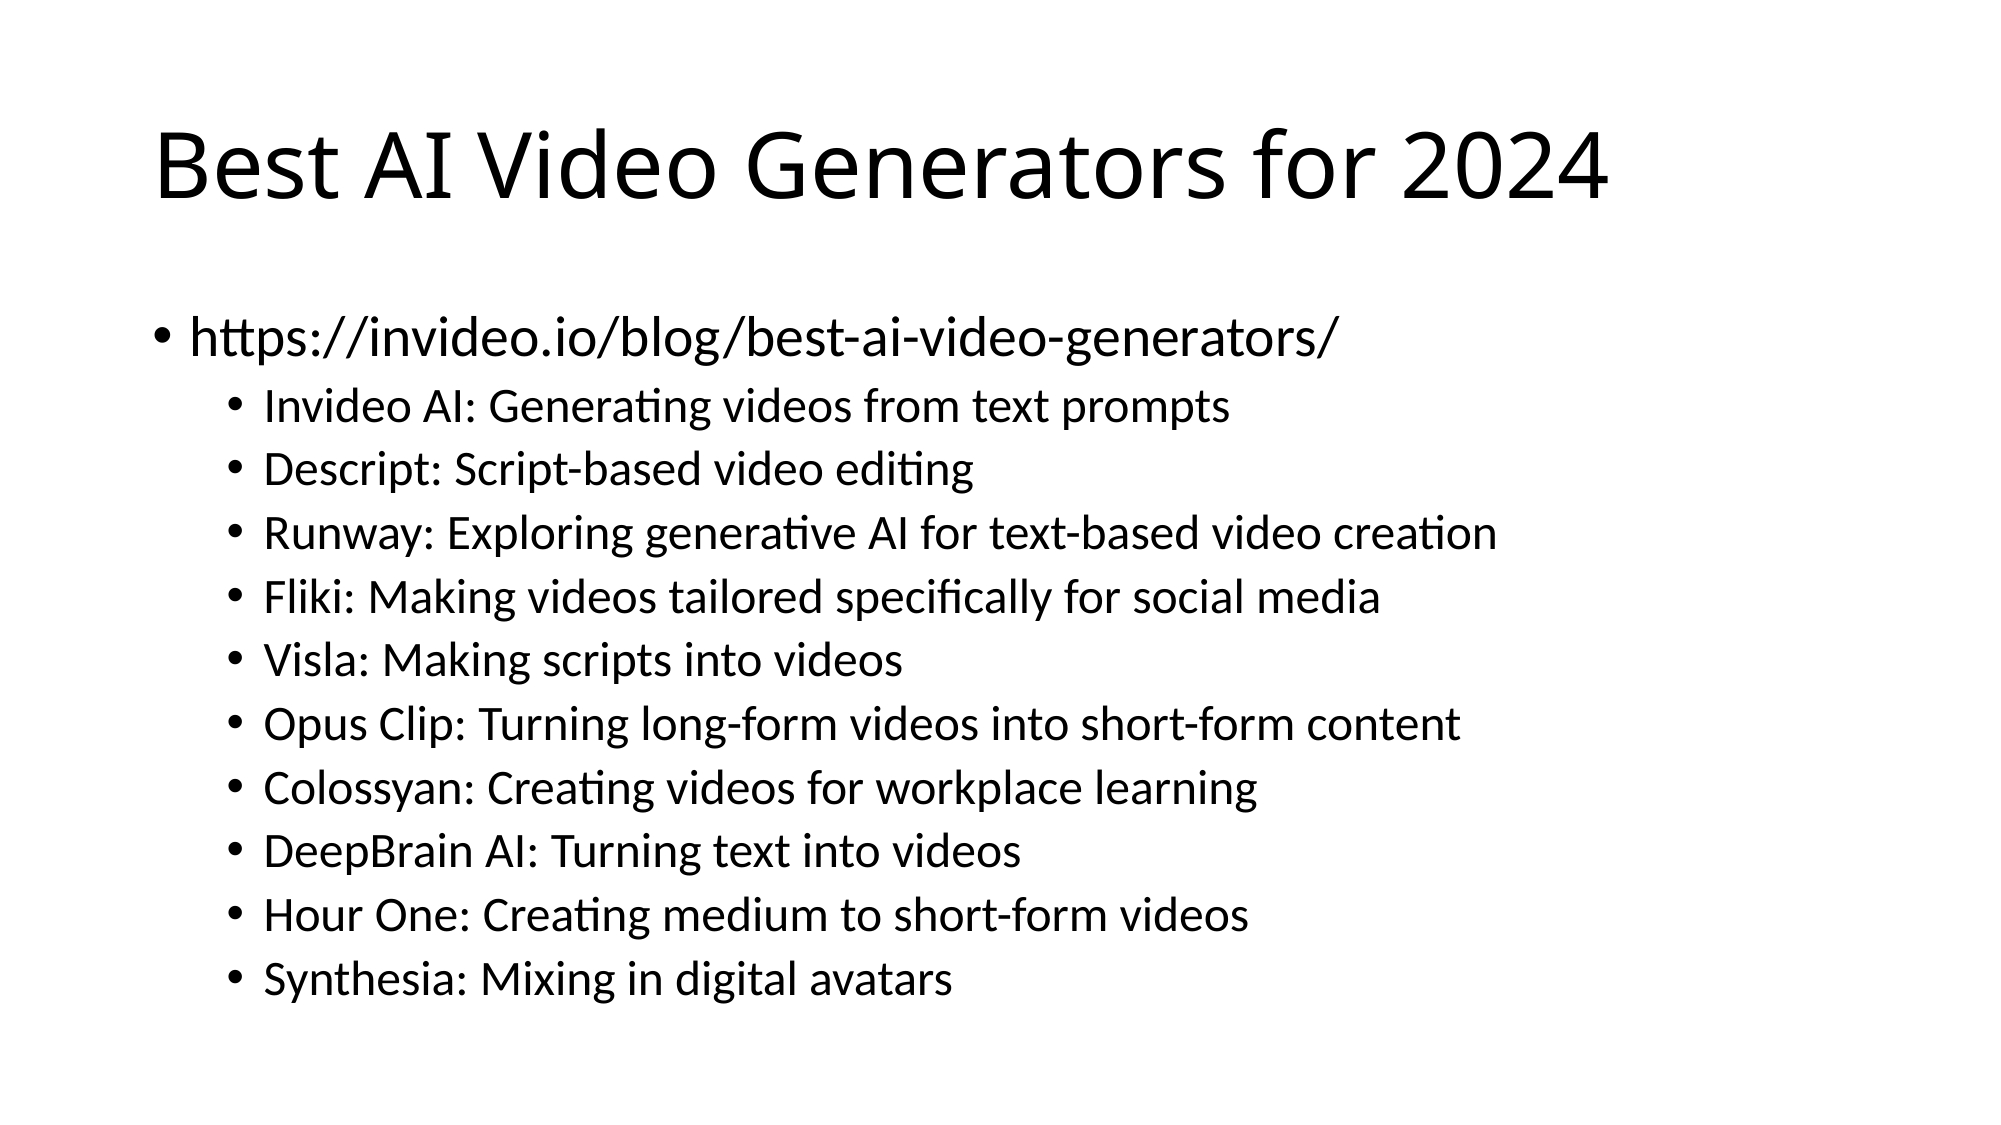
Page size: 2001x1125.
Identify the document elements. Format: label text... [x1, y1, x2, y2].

list https://invideo.io/blog/best-ai-video-generators/ Invideo AI: Generating videos from text prompts Descript: Script-based video editing Runway: Exploring generative AI for text-based video creation Fliki: Making videos tailored specifically for social media Visla: Making scripts into videos Opus Clip: Turning long-form videos into short-form content Colossyan: Creating videos for workplace learning DeepBrain AI: Turning text into videos Hour One: Creating medium to short-form videos Synthesia: Mixing in digital avatars [137, 299, 1863, 1014]
title Best AI Video Generators for 2024 [137, 59, 1863, 278]
